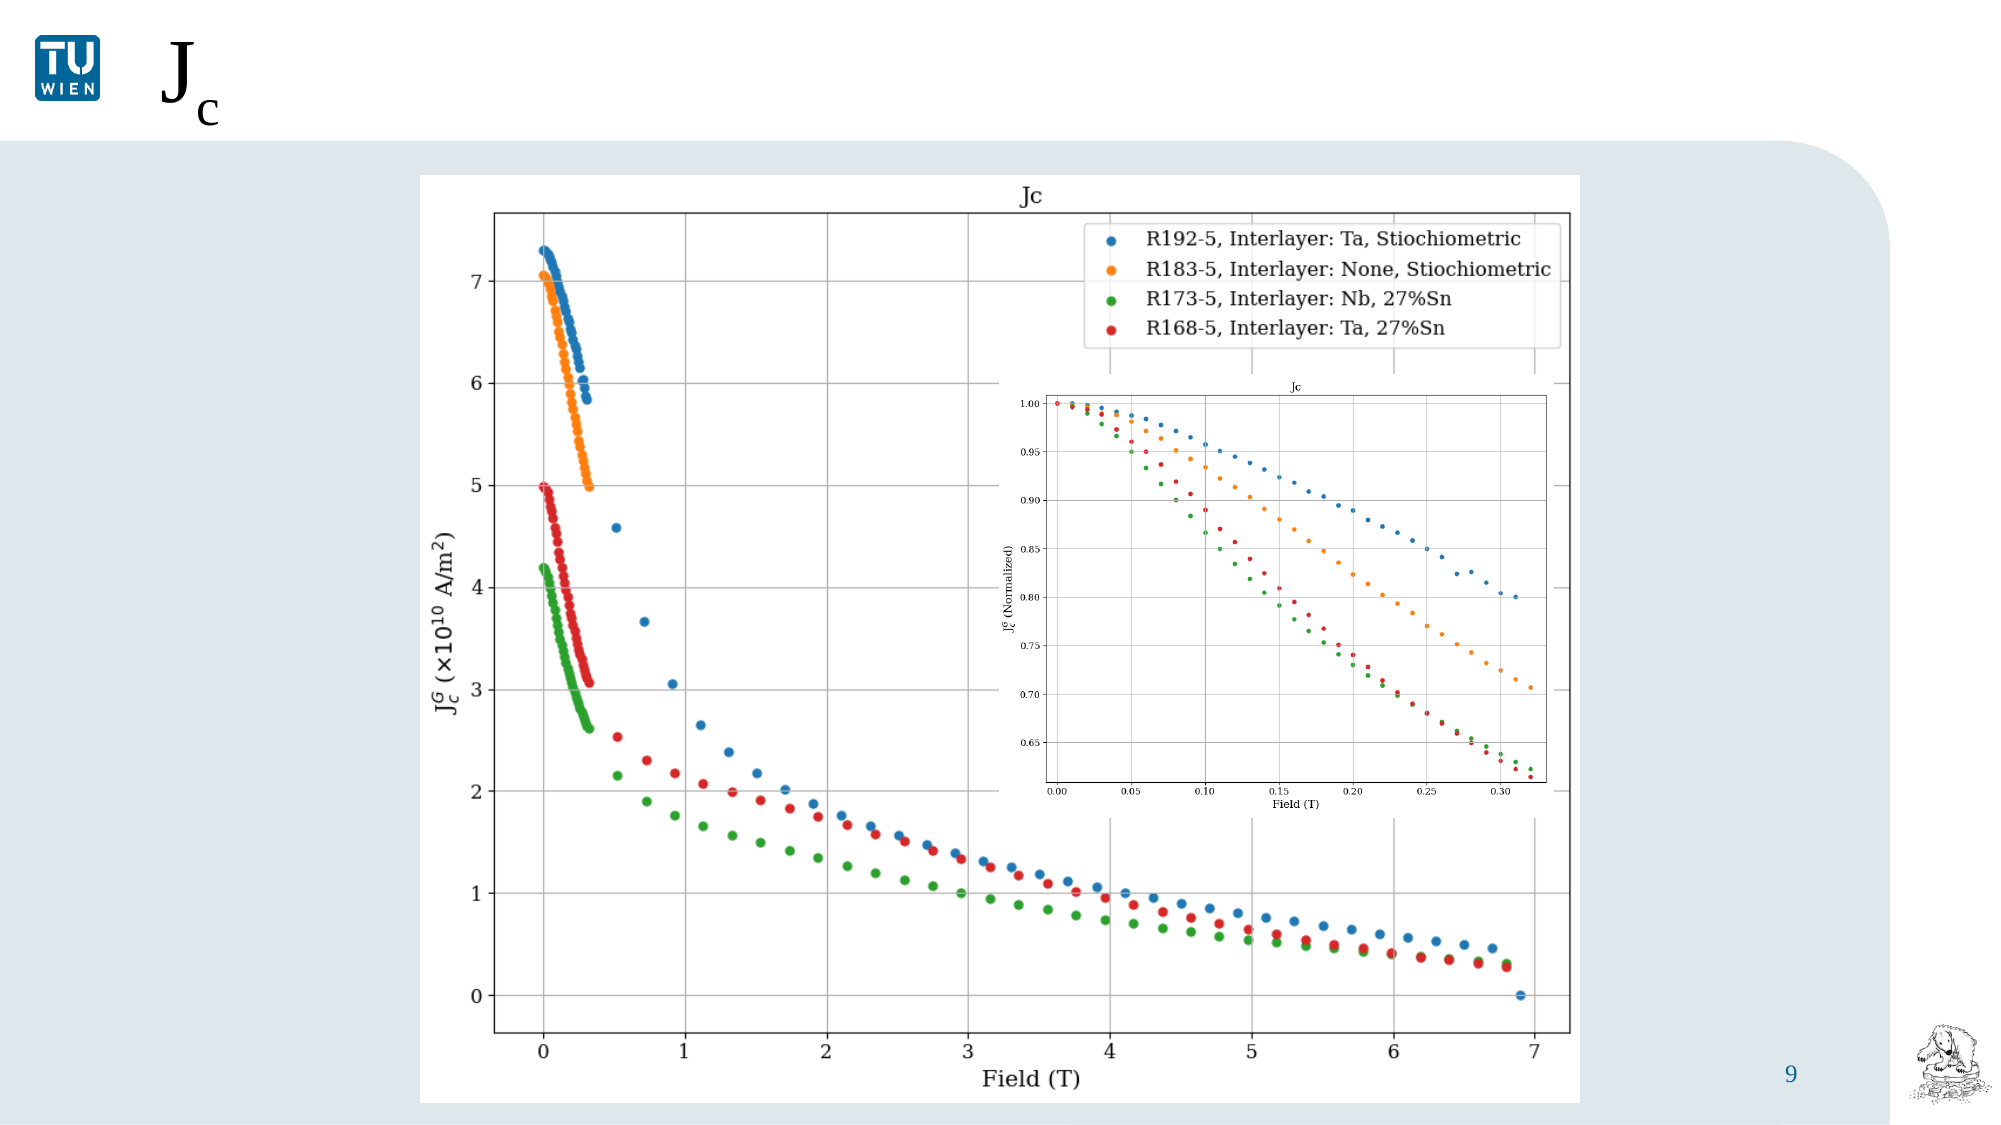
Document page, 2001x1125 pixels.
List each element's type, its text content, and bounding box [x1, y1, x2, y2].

picture [83, 42, 93, 73]
picture [68, 42, 79, 73]
title Jc [160, 0, 1961, 138]
slide_number 9 [1584, 1042, 1813, 1103]
picture [419, 175, 1581, 1103]
picture [41, 42, 64, 48]
picture [1909, 1023, 1992, 1106]
picture [85, 84, 89, 94]
picture [71, 83, 77, 94]
picture [50, 51, 56, 74]
picture [44, 85, 53, 94]
